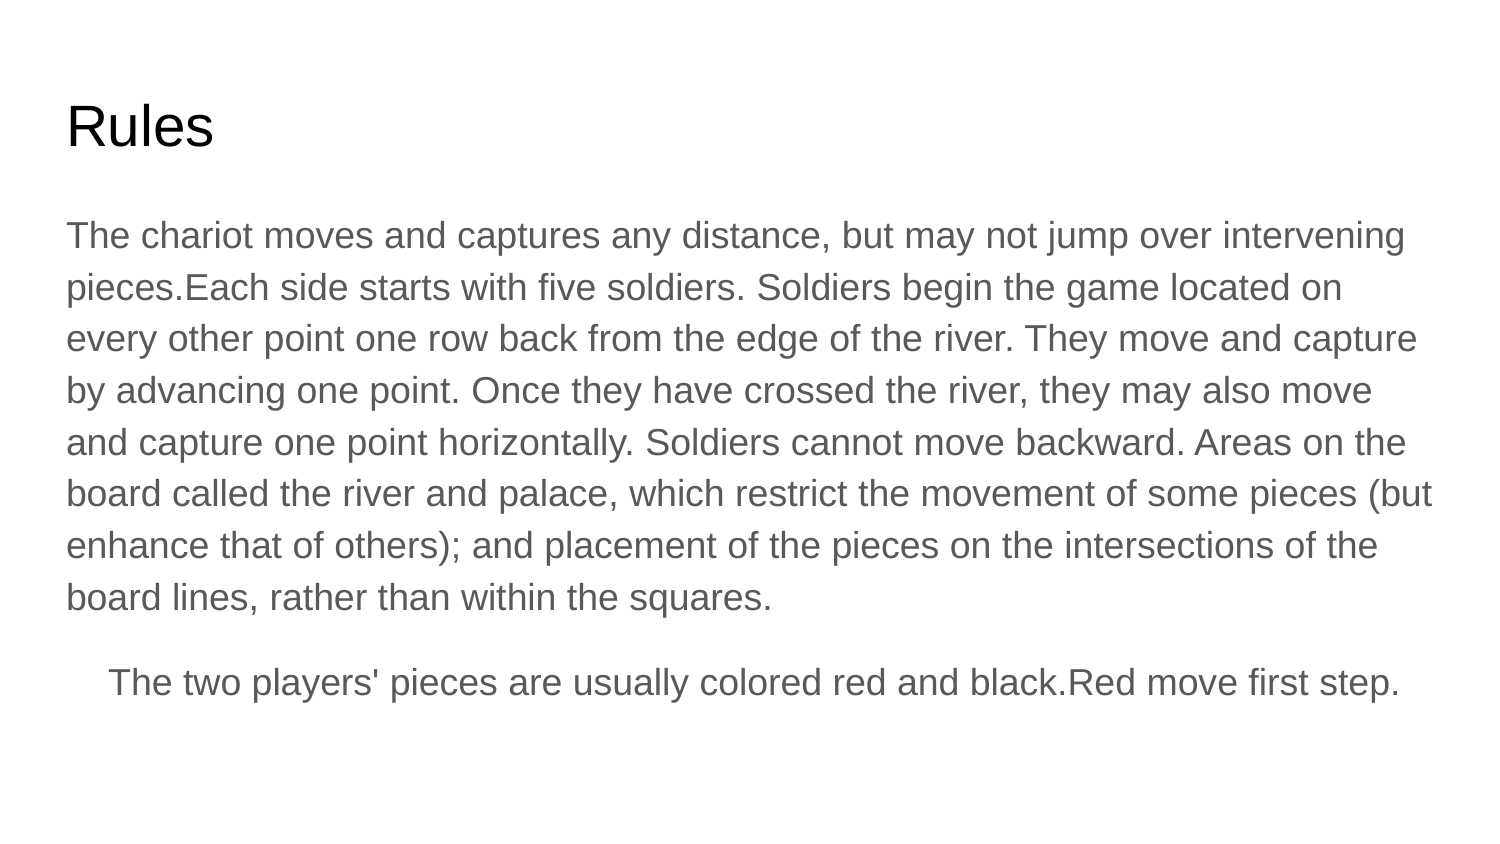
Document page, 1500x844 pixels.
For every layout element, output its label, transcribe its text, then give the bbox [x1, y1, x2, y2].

title Rules [51, 72, 1449, 167]
list The chariot moves and captures any distance, but may not jump over intervening pieces.Each side starts with five soldiers. Soldiers begin the game located on every other point one row back from the edge of the river. They move and capture by advancing one point. Once they have crossed the river, they may also move and capture one point horizontally. Soldiers cannot move backward. Areas on the board called the river and palace, which restrict the movement of some pieces (but enhance that of others); and placement of the pieces on the intersections of the board lines, rather than within the squares. The two players' pieces are usually colored red and black.Red move first step. [51, 189, 1449, 750]
